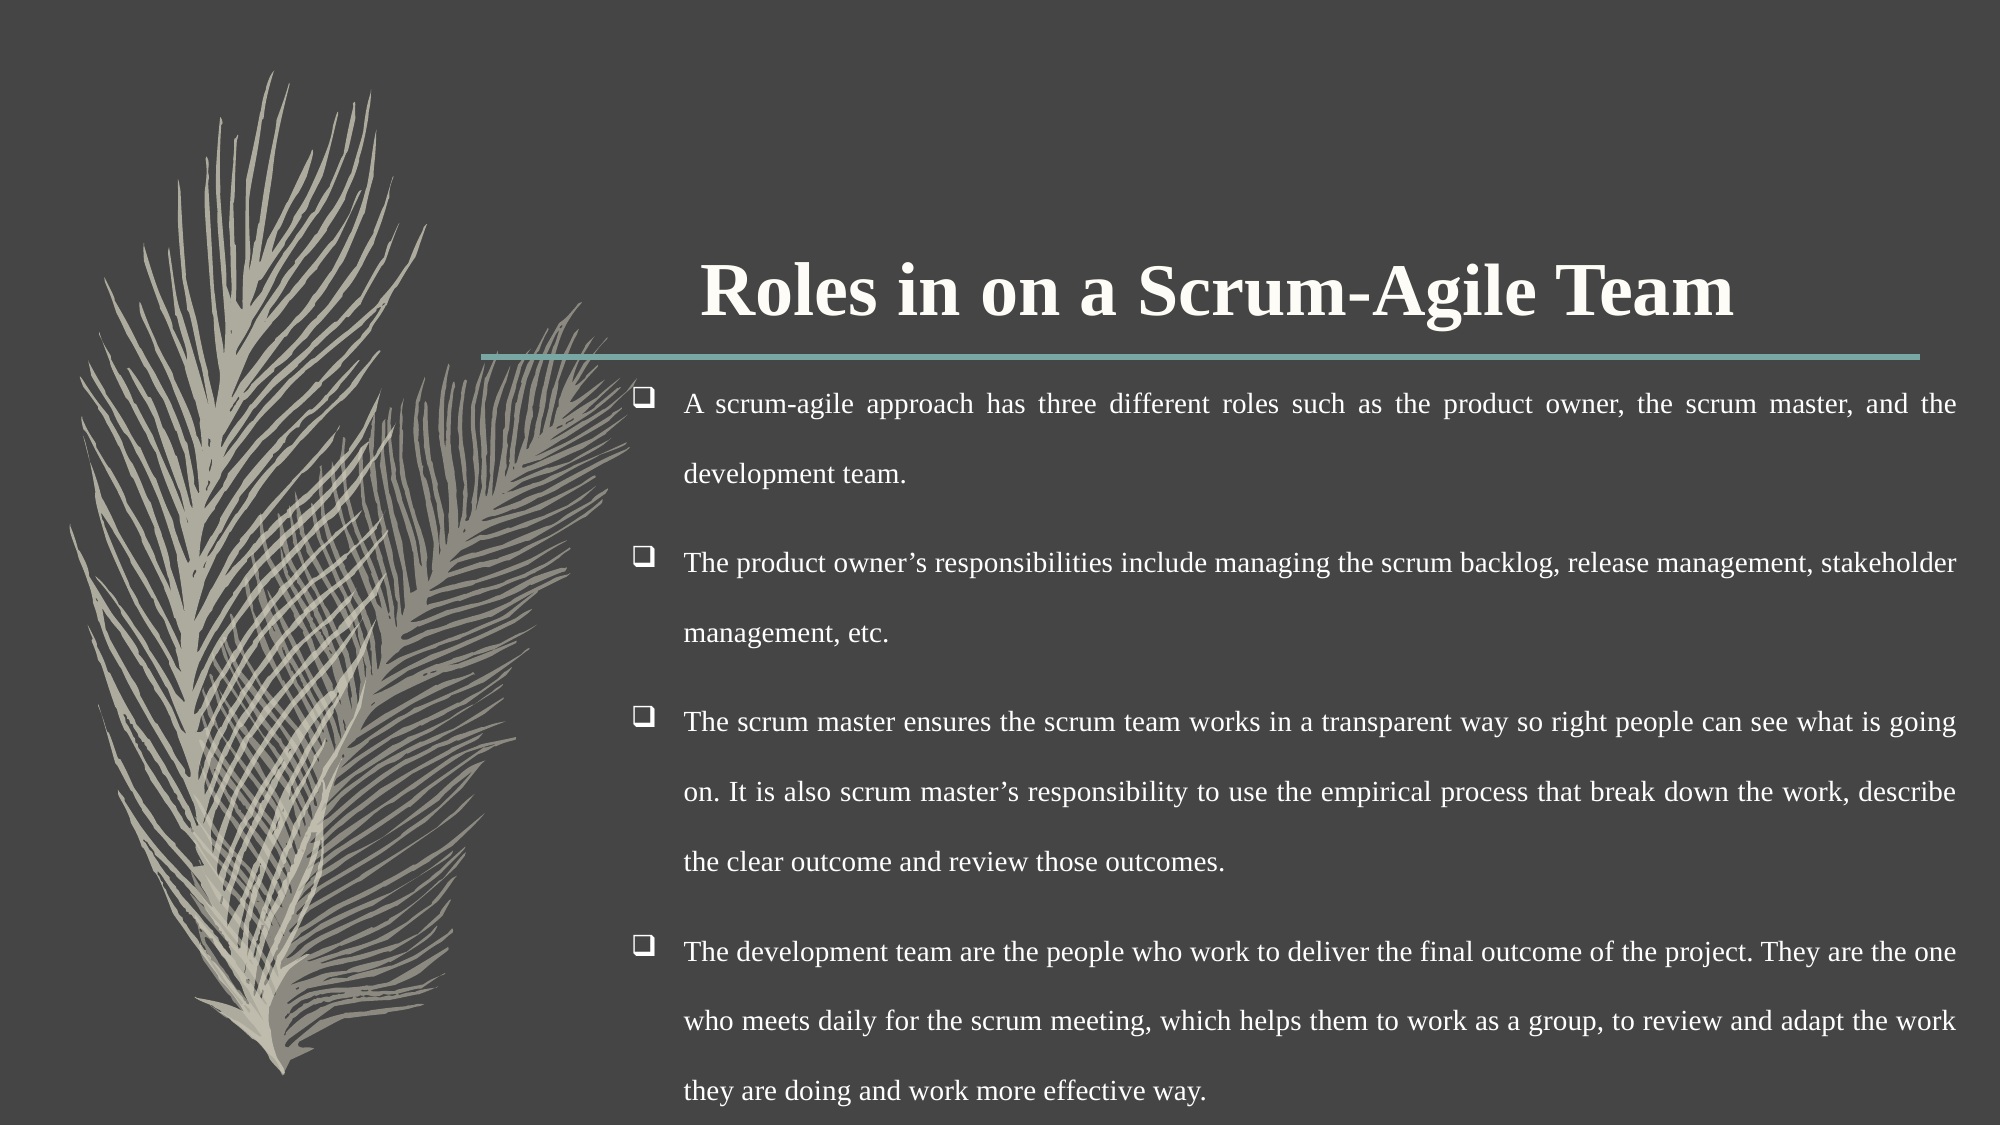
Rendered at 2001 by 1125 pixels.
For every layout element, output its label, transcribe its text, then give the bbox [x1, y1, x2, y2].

list A scrum-agile approach has three different roles such as the product owner, the scrum master, and the development team. The product owner’s responsibilities include managing the scrum backlog, release management, stakeholder management, etc. The scrum master ensures the scrum team works in a transparent way so right people can see what is going on. It is also scrum master’s responsibility to use the empirical process that break down the work, describe the clear outcome and review those outcomes. The development team are the people who work to deliver the final outcome of the project. They are the one who meets daily for the scrum meeting, which helps them to work as a group, to review and adapt the work they are doing and work more effective way. [616, 341, 1974, 1097]
title Roles in on a Scrum-Agile Team [685, 235, 1799, 341]
